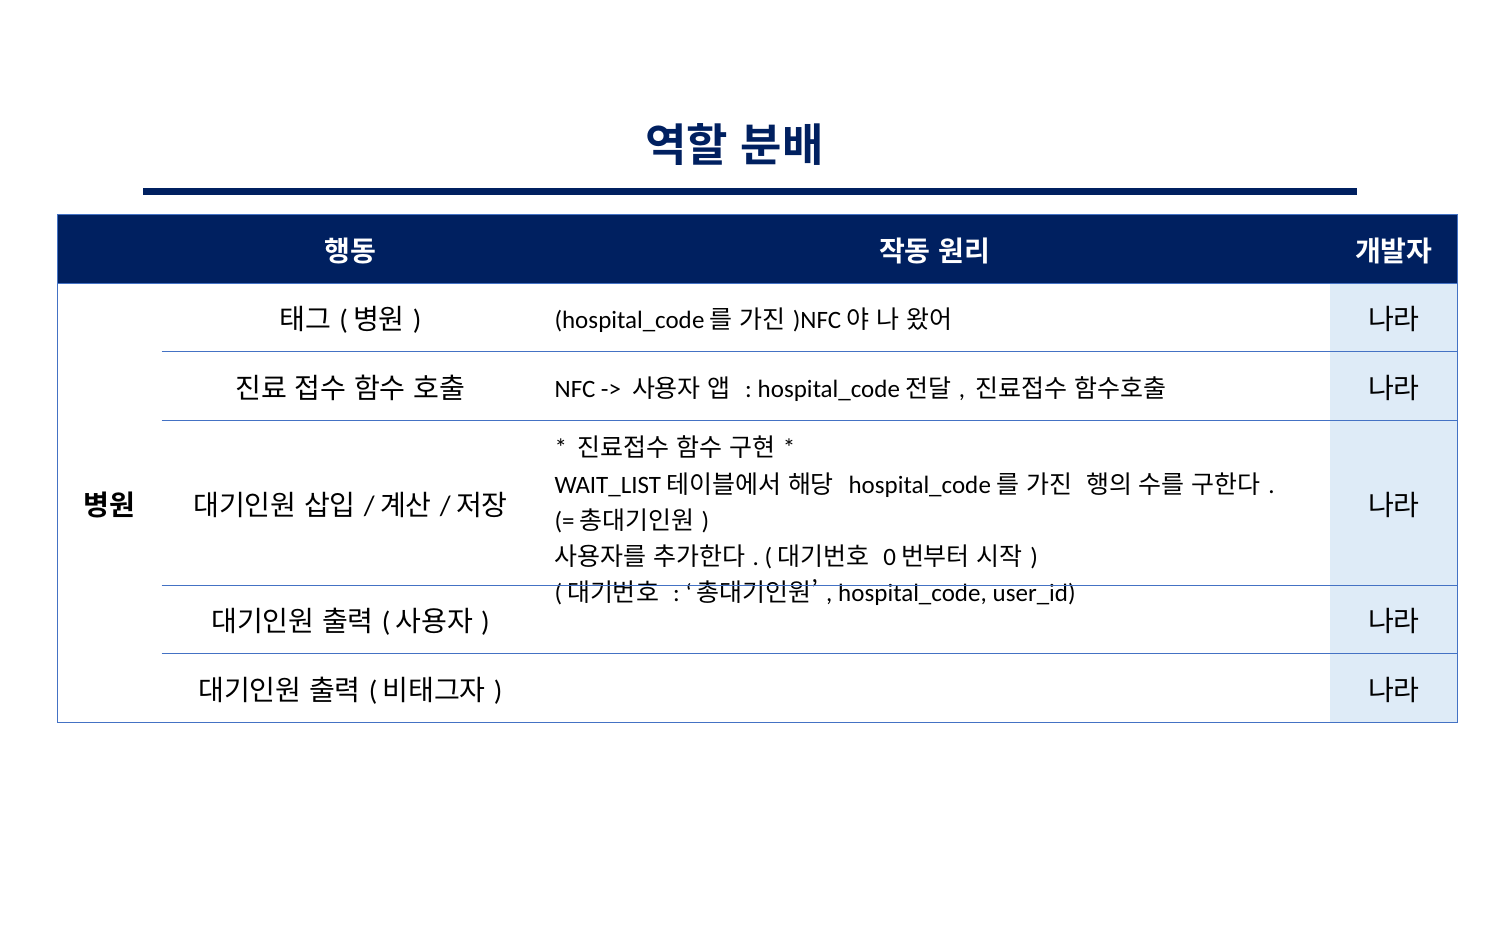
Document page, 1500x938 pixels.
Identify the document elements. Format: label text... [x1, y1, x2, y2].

table_cell 나라 [1330, 284, 1457, 351]
table_cell 진료 접수 함수 호출 [162, 352, 540, 420]
table_cell [540, 586, 1330, 653]
table_cell 나라 [1330, 352, 1457, 420]
table_header 행동 [162, 215, 540, 283]
table_cell 대기인원 출력(사용자) [162, 586, 540, 653]
table_cell 대기인원 출력(비태그자) [162, 654, 540, 722]
table_cell 대기인원 삽입/계산/저장 [162, 421, 540, 585]
table_header 개발자 [1330, 215, 1457, 283]
table_cell (hospital_code를 가진)NFC야 나 왔어 [540, 284, 1330, 351]
table_cell 나라 [1330, 421, 1457, 585]
table_cell 병원 [58, 284, 162, 722]
table_cell [540, 654, 1330, 722]
table_cell 나라 [1330, 654, 1457, 722]
table_header 작동 원리 [540, 215, 1330, 283]
table_cell * 진료접수 함수 구현* WAIT_LIST테이블에서 해당 hospital_code를 가진 행의 수를 구한다. (=총대기인원) 사용자를 추가한다. (대기번호 0번부터 시작) (대기번호 : ‘총대기인원’, hospital_code, user_id) [540, 421, 1330, 585]
table_header [58, 215, 162, 283]
text_box 역할 분배 [630, 108, 839, 178]
table_cell 태그(병원) [162, 284, 540, 351]
table_cell 나라 [1330, 586, 1457, 653]
table_cell NFC -> 사용자 앱 : hospital_code전달, 진료접수 함수호출 [540, 352, 1330, 420]
